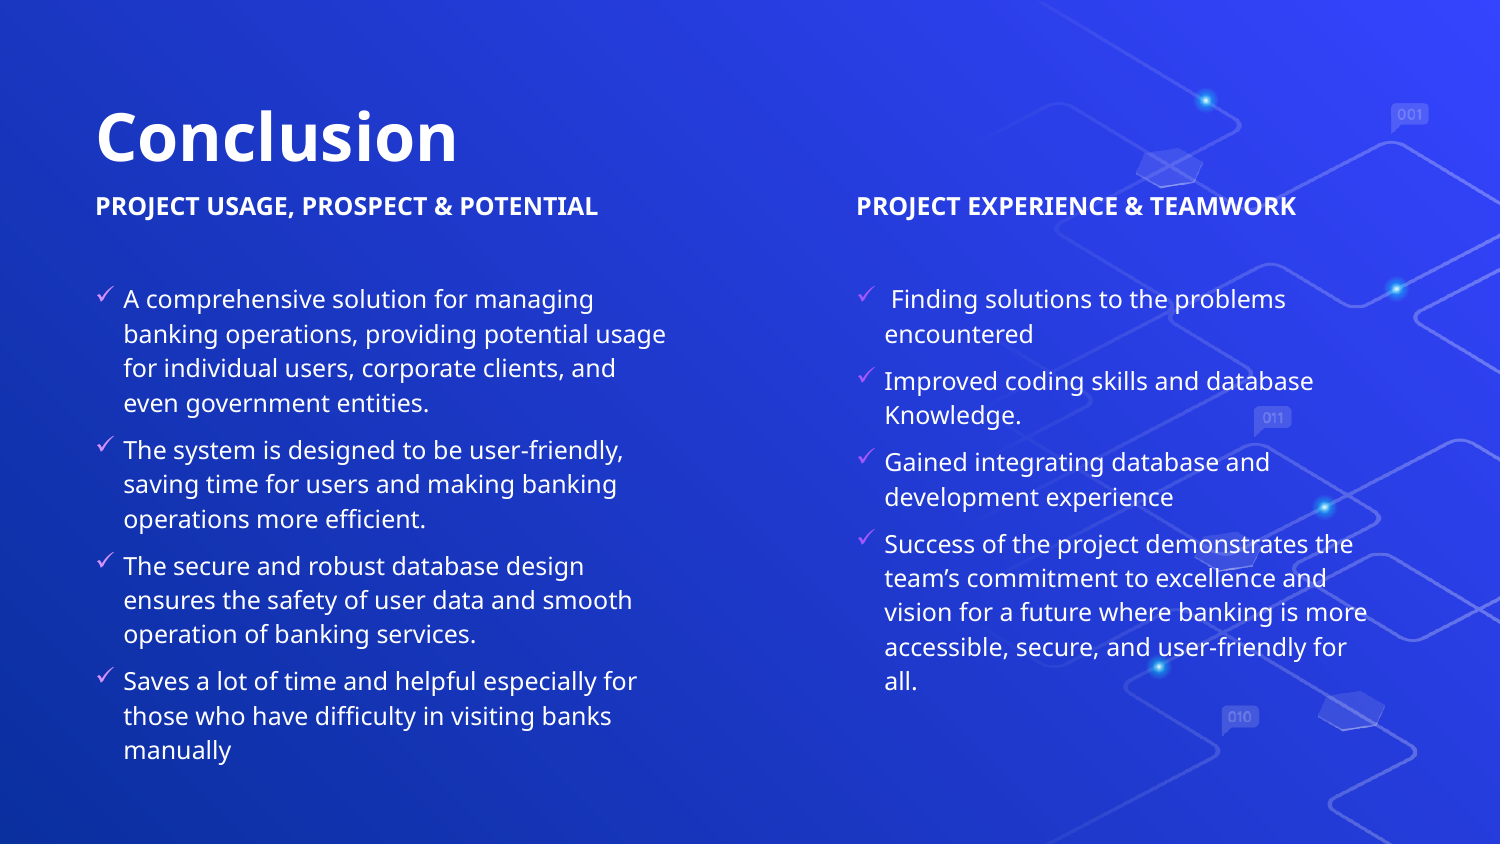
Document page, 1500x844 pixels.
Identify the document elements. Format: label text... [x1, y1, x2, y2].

list PROJECT EXPERIENCE & TEAMWORK Finding solutions to the problems encountered Improved coding skills and database Knowledge. Gained integrating database and development experience Success of the project demonstrates the team’s commitment to excellence and vision for a future where banking is more accessible, secure, and user-friendly for all. [856, 185, 1376, 704]
title Conclusion [95, 33, 1082, 175]
picture [0, 0, 1500, 844]
list PROJECT USAGE, PROSPECT & POTENTIAL A comprehensive solution for managing banking operations, providing potential usage for individual users, corporate clients, and even government entities. The system is designed to be user-friendly, saving time for users and making banking operations more efficient. The secure and robust database design ensures the safety of user data and smooth operation of banking services. Saves a lot of time and helpful especially for those who have difficulty in visiting banks manually [95, 185, 680, 704]
